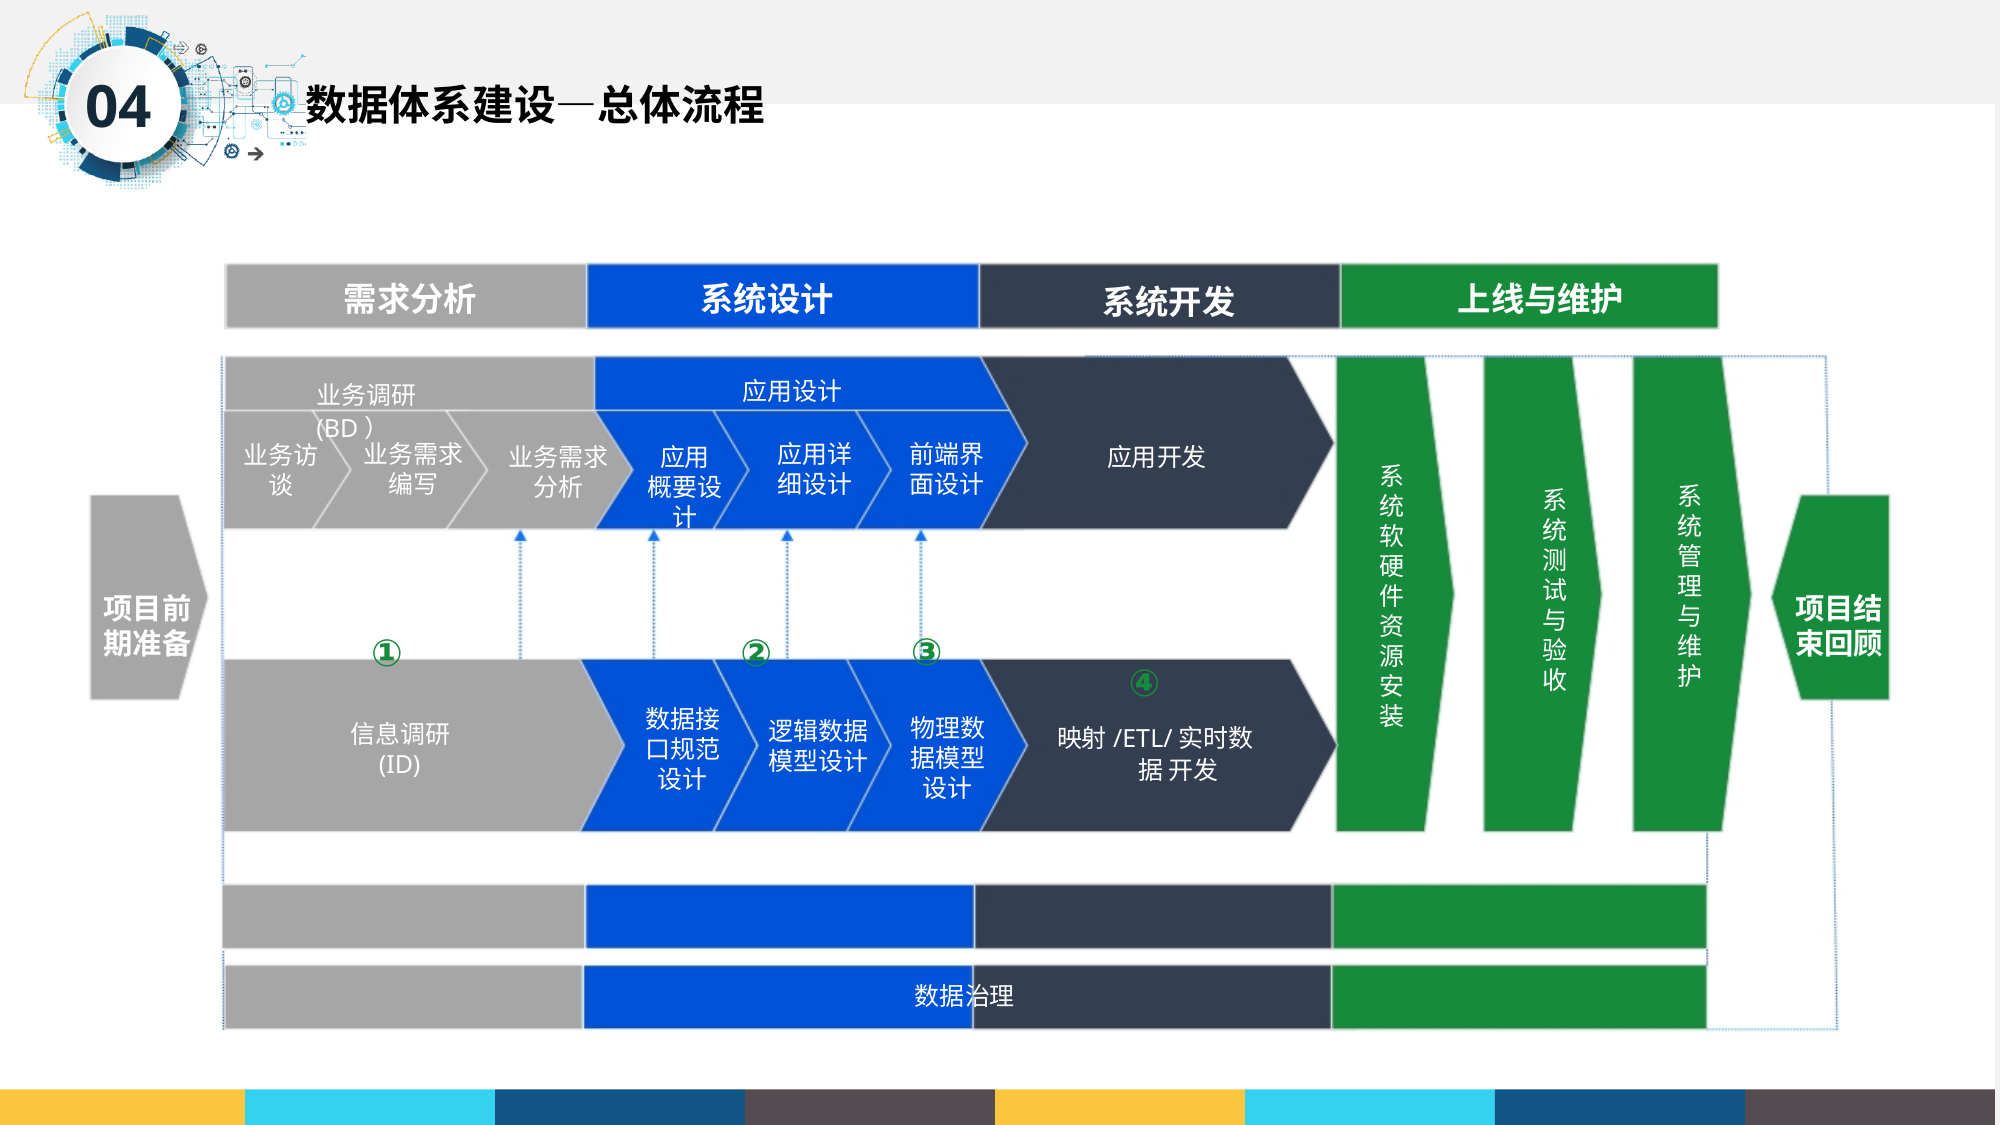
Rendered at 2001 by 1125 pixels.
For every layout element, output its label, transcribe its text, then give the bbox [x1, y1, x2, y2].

picture [0, 4, 1995, 1089]
text_box 数据体系建设—总体流程 [306, 71, 780, 104]
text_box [0, 1089, 1995, 1125]
